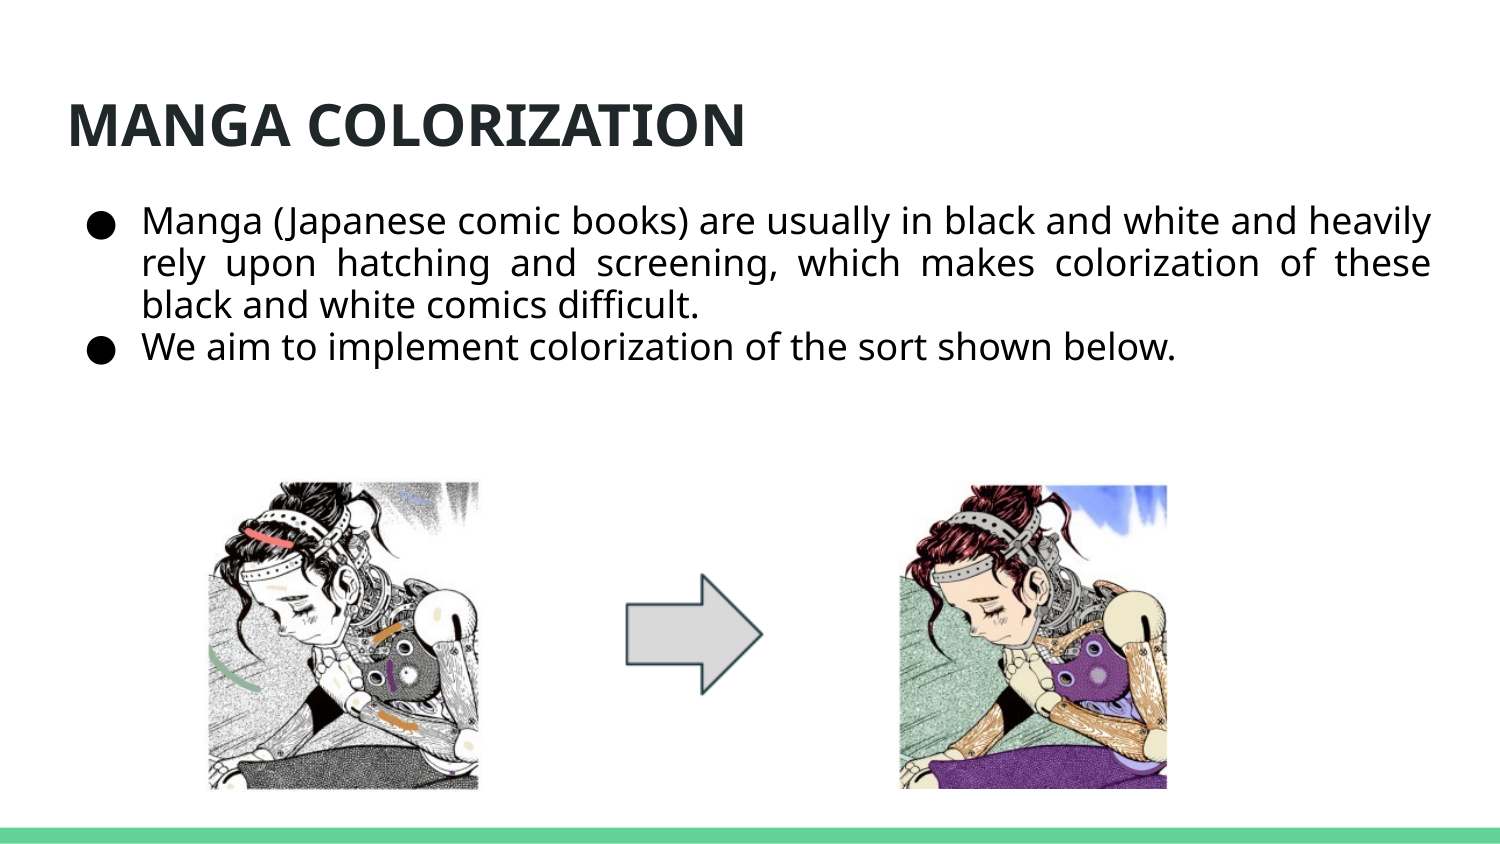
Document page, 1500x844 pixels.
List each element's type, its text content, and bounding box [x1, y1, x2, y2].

title MANGA COLORIZATION [51, 72, 1449, 167]
text_box [204, 478, 482, 792]
text_box [625, 573, 765, 697]
text_box [897, 481, 1168, 789]
list Manga (Japanese comic books) are usually in black and white and heavily rely upon hatching and screening, which makes colorization of these black and white comics difficult. We aim to implement colorization of the sort shown below. [51, 186, 1449, 747]
